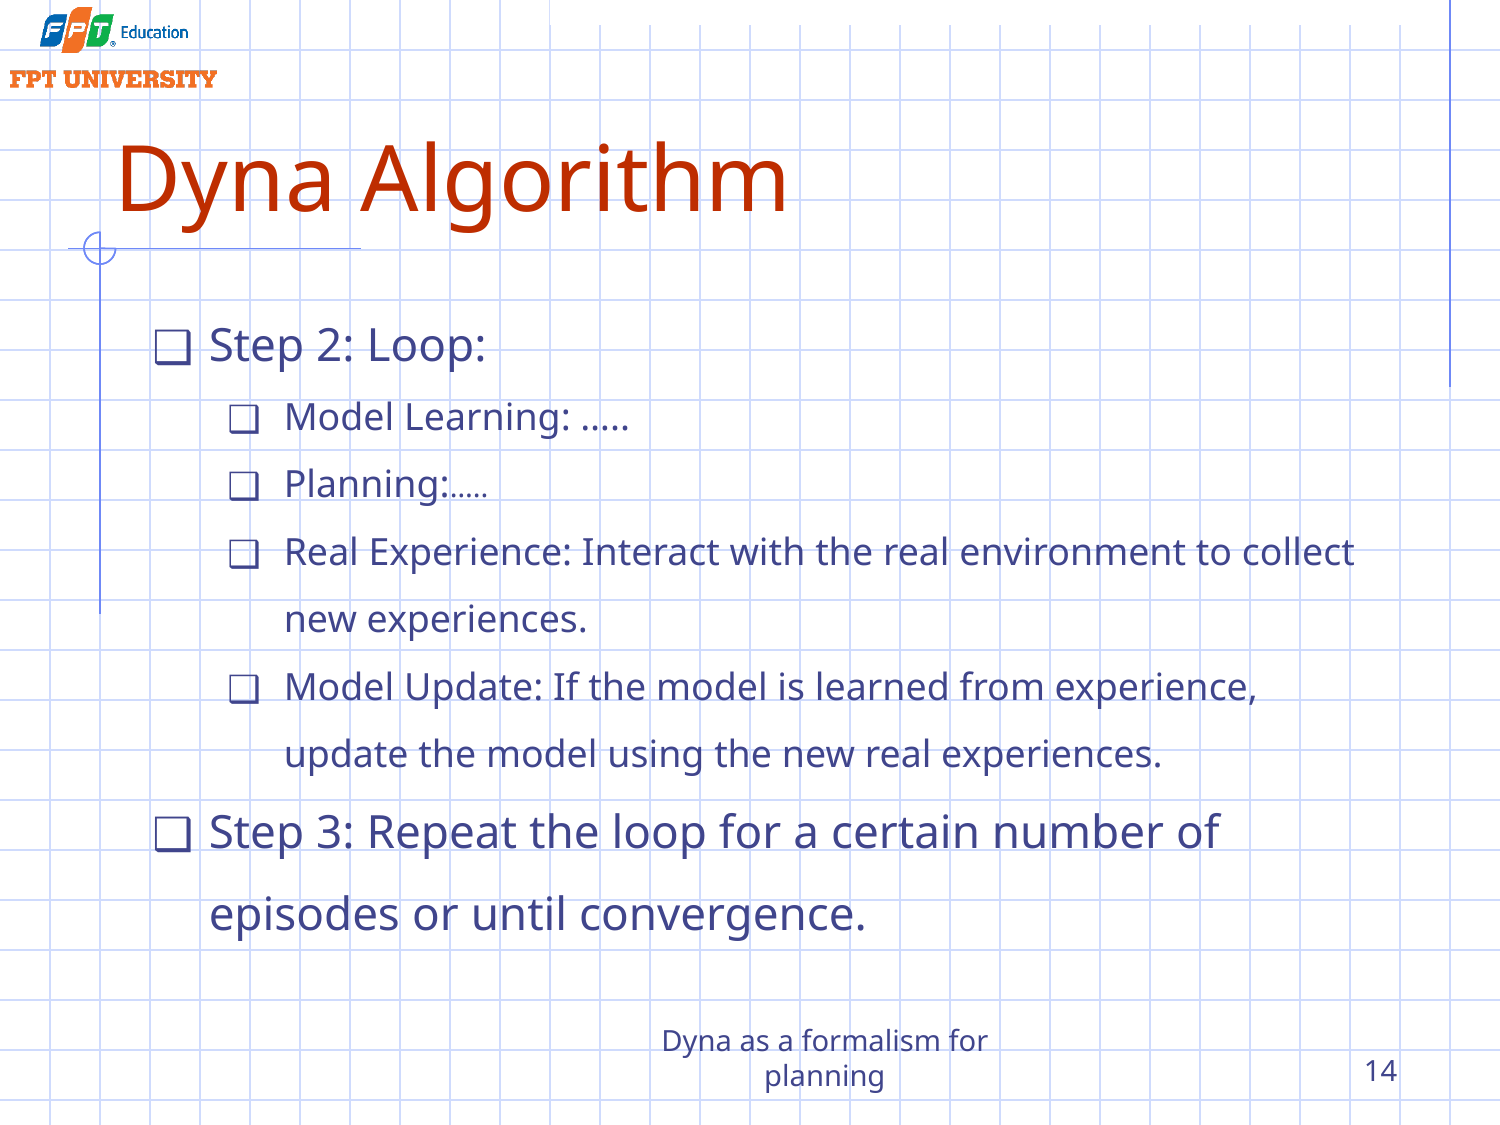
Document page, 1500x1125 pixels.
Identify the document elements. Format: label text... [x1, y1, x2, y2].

text_box 14 [1099, 1024, 1413, 1100]
text_box Dyna as a formalism for planning [587, 1024, 1063, 1100]
picture [10, 6, 217, 88]
list Step 2: Loop: Model Learning: ….. Planning:….. Real Experience: Interact with the real environment to collect new experiences. Model Update: If the model is learned from experience, update the model using the new real experiences. Step 3: Repeat the loop for a certain number of episodes or until convergence. [137, 280, 1400, 988]
title Dyna Algorithm [99, 50, 1490, 238]
